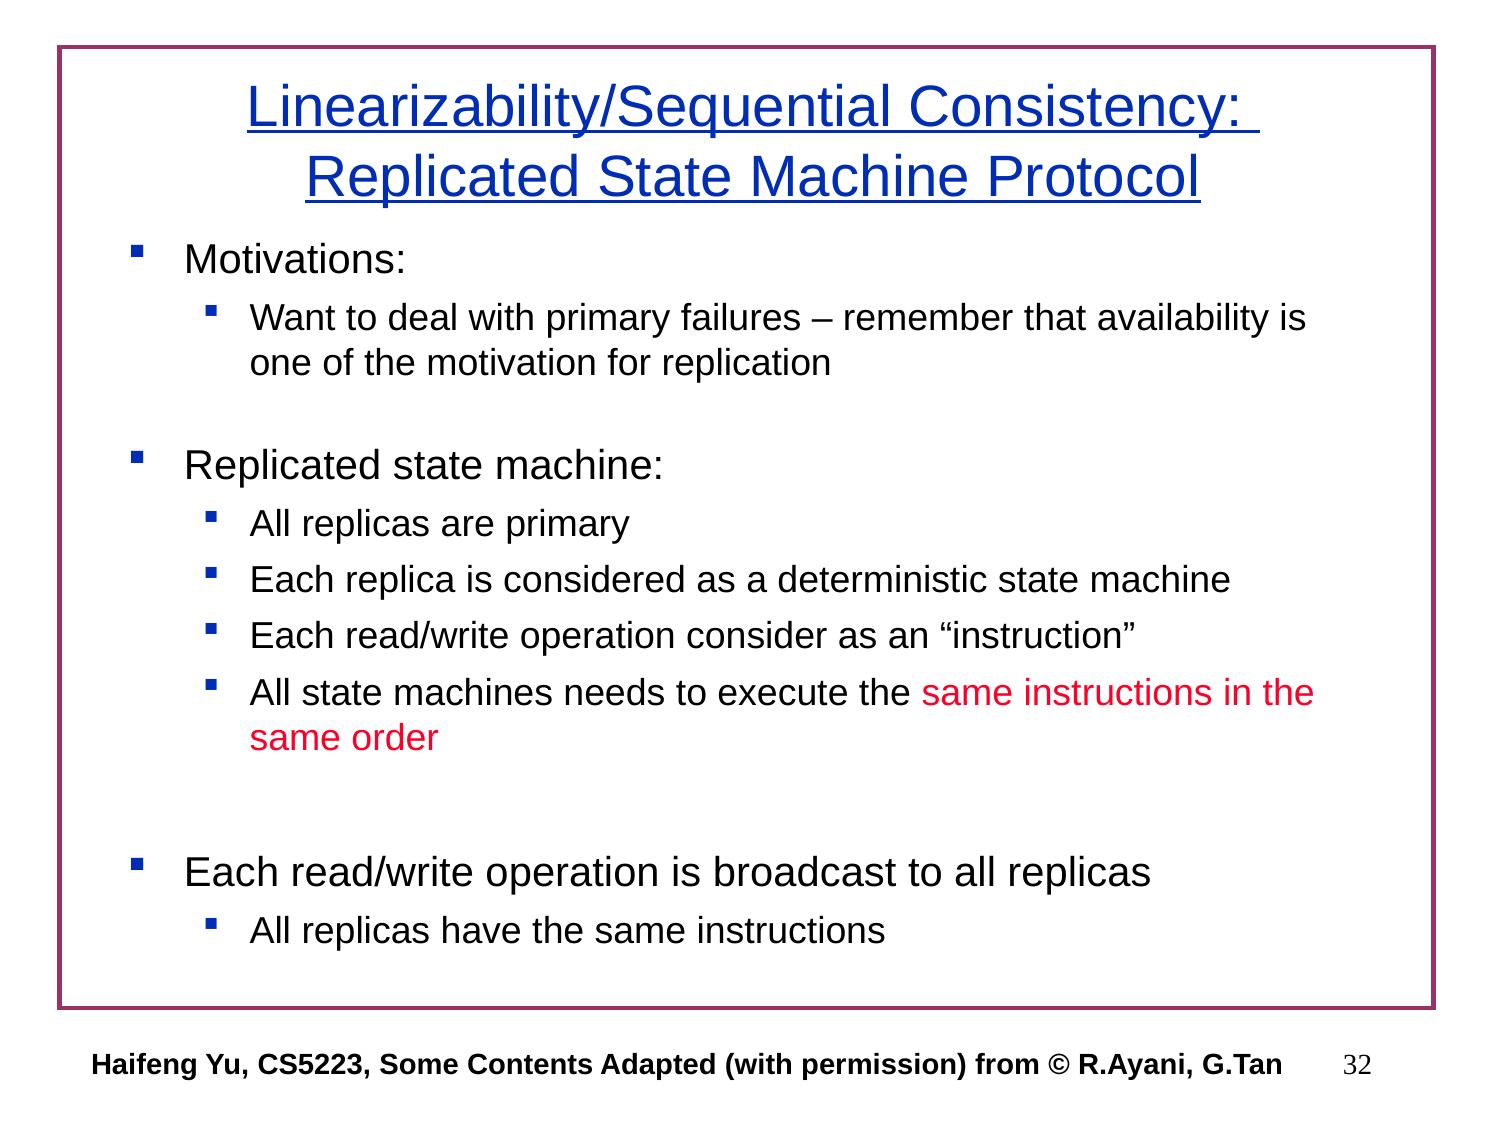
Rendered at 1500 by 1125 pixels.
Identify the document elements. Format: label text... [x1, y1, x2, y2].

list Motivations: Want to deal with primary failures – remember that availability is one of the motivation for replication Replicated state machine: All replicas are primary Each replica is considered as a deterministic state machine Each read/write operation consider as an “instruction” All state machines needs to execute the same instructions in the same order Each read/write operation is broadcast to all replicas All replicas have the same instructions [112, 223, 1388, 991]
footer Haifeng Yu, CS5223, Some Contents Adapted (with permission) from © R.Ayani, G.Tan [49, 1024, 1326, 1101]
title Linearizability/Sequential Consistency: Replicated State Machine Protocol [115, 69, 1392, 207]
slide_number 32 [1326, 1024, 1388, 1101]
